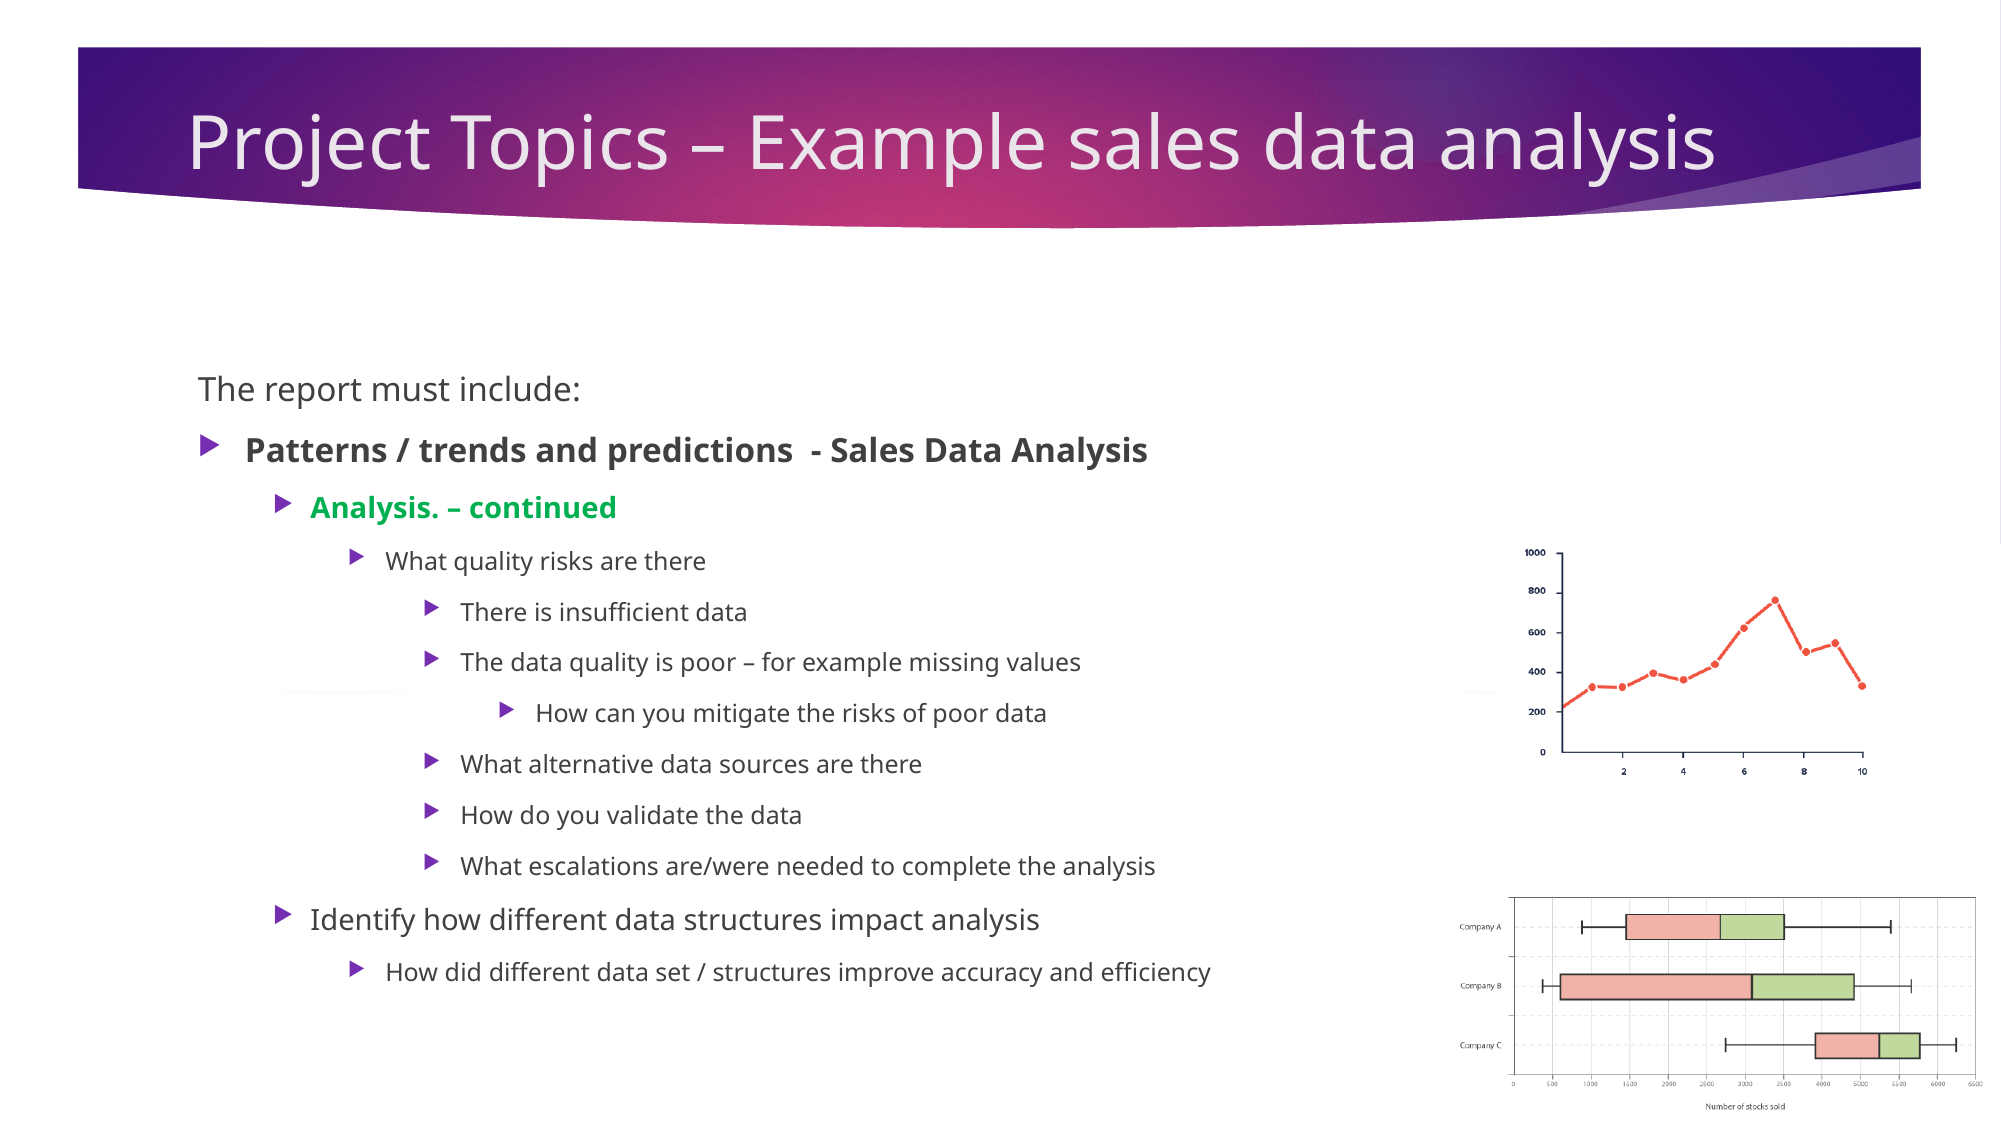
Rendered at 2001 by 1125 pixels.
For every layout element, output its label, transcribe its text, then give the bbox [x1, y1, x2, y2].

picture [1437, 874, 2000, 1125]
picture [1496, 434, 1893, 831]
list The report must include: Patterns / trends and predictions - Sales Data Analysis Analysis. – continued What quality risks are there There is insufficient data The data quality is poor – for example missing values How can you mitigate the risks of poor data What alternative data sources are there How do you validate the data What escalations are/were needed to complete the analysis Identify how different data structures impact analysis How did different data set / structures improve accuracy and efficiency [107, 299, 1723, 1080]
title Project Topics – Example sales data analysis [171, 81, 1831, 198]
